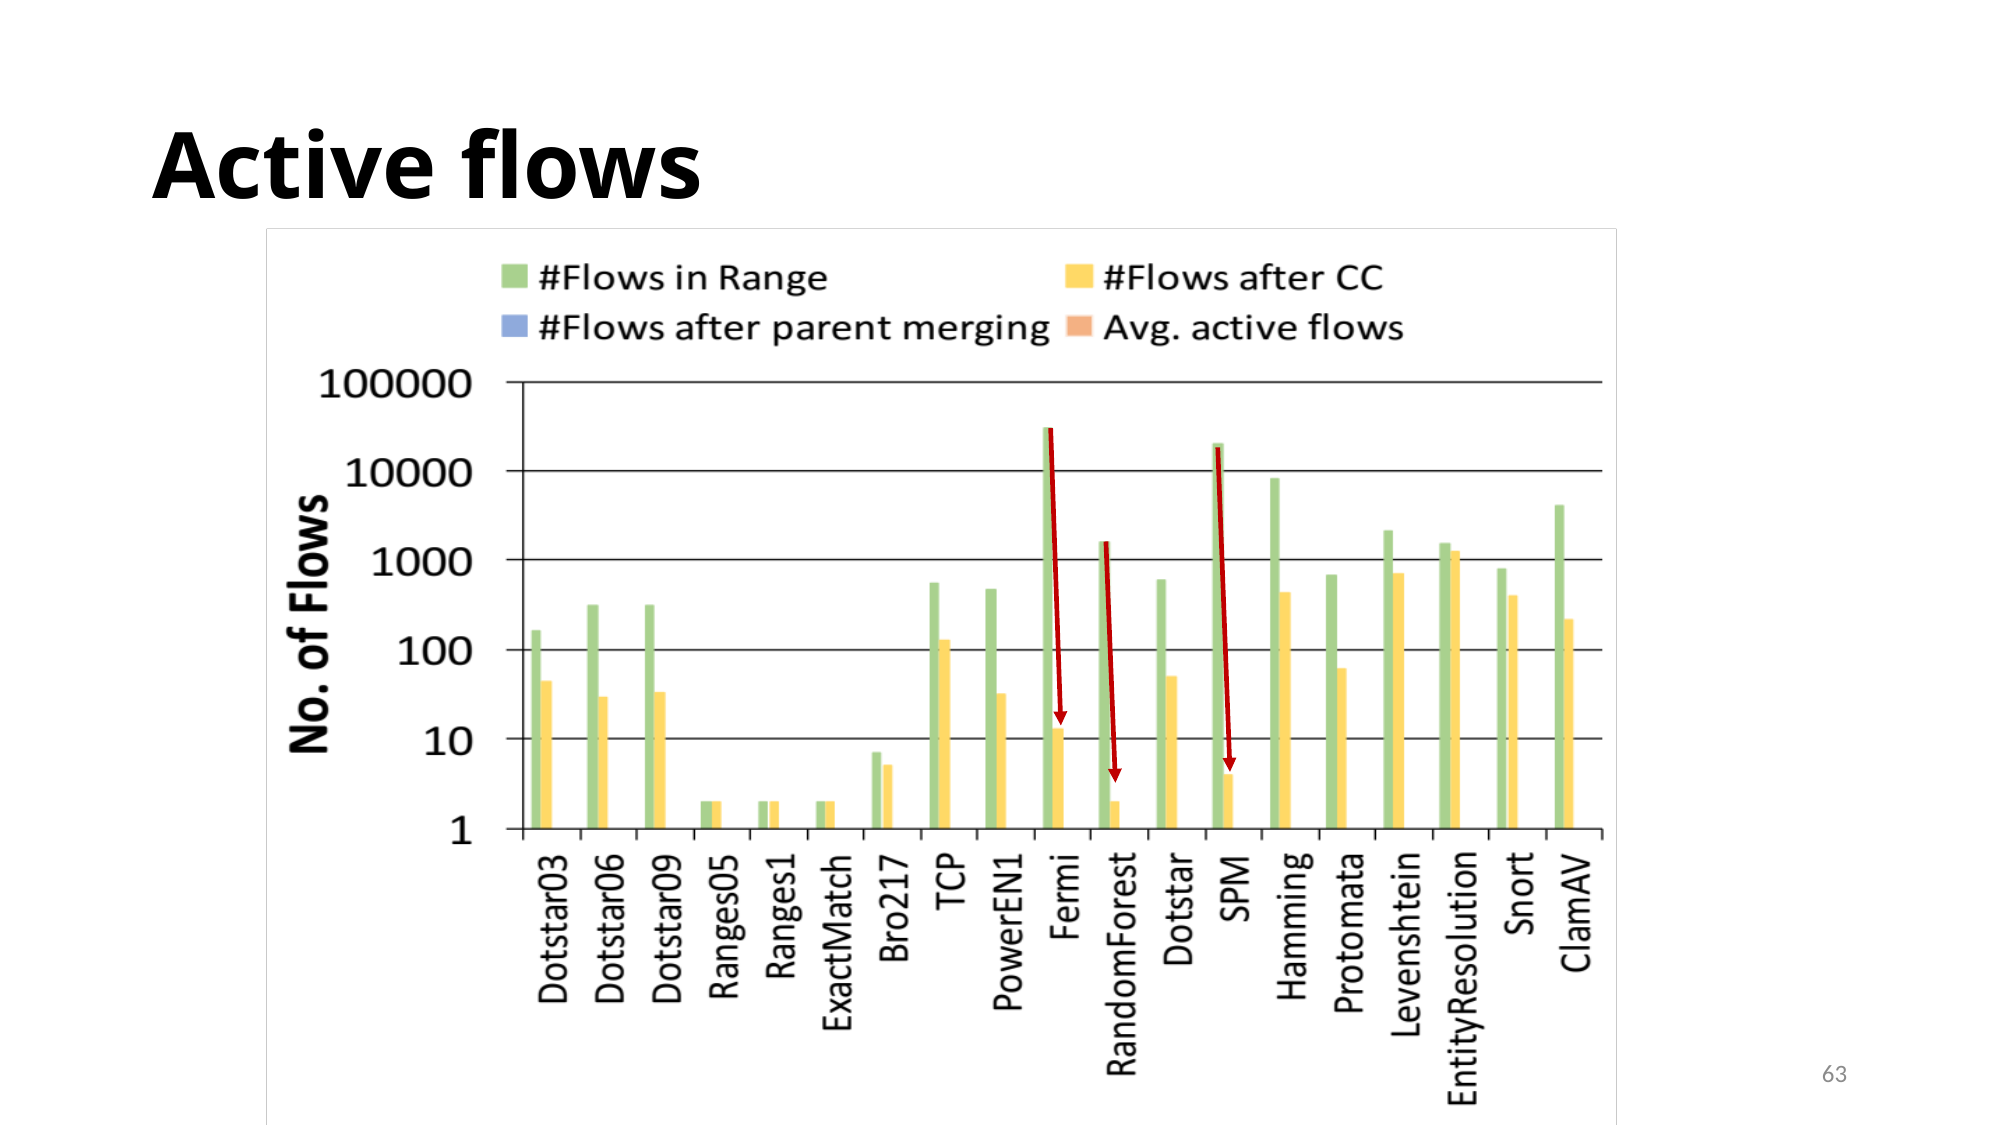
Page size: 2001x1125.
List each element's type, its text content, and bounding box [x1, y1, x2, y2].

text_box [1050, 428, 1061, 726]
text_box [260, 223, 1619, 1125]
title Active flows [137, 59, 1863, 278]
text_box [1105, 541, 1116, 783]
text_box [1217, 447, 1230, 772]
slide_number 63 [1619, 1042, 1863, 1103]
